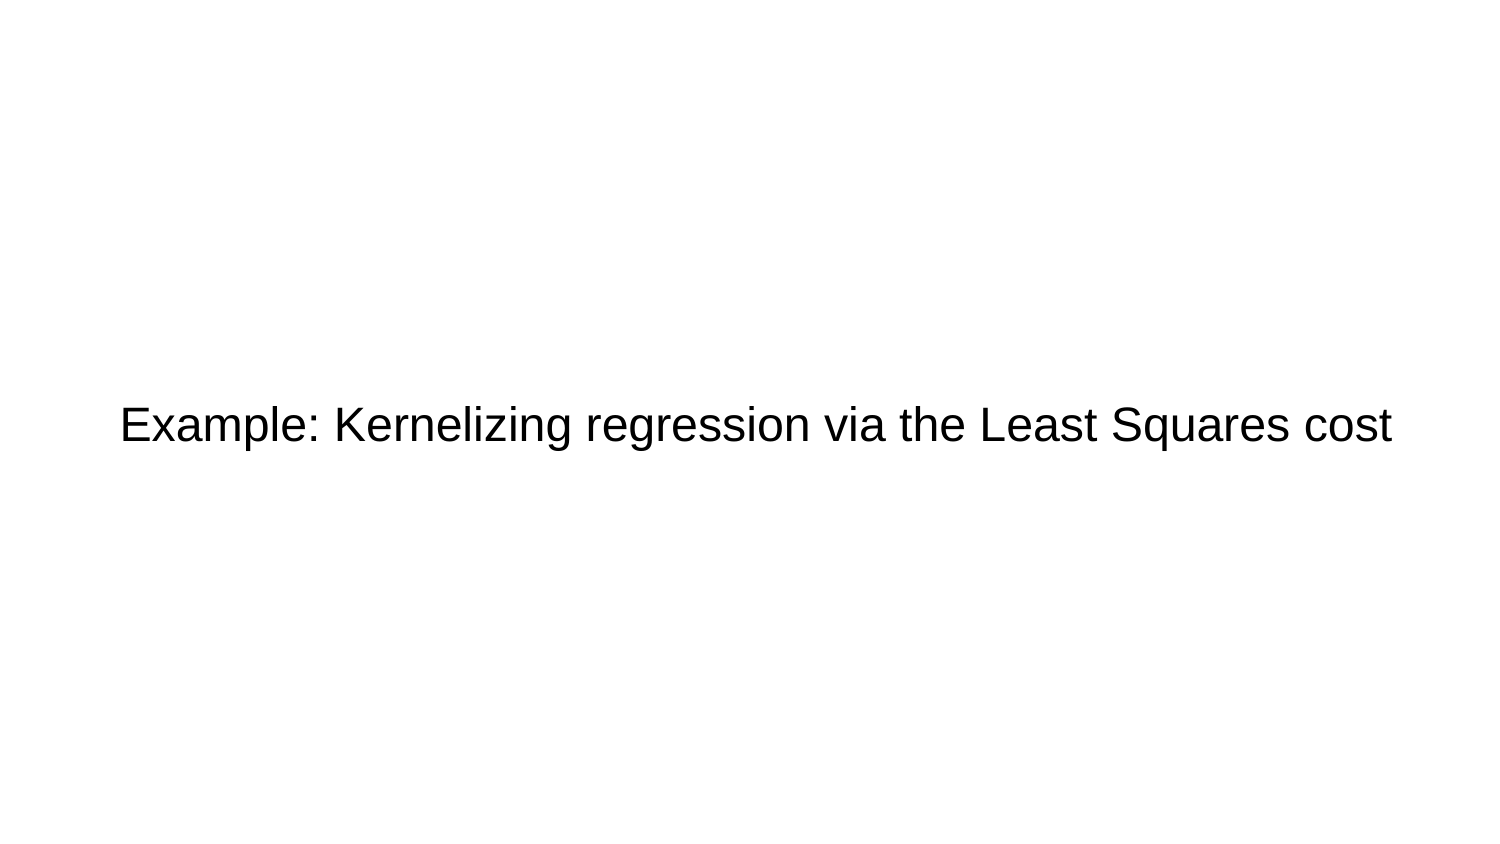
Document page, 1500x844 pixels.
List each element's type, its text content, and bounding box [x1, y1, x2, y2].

title Example: Kernelizing regression via the Least Squares cost [51, 352, 1449, 491]
